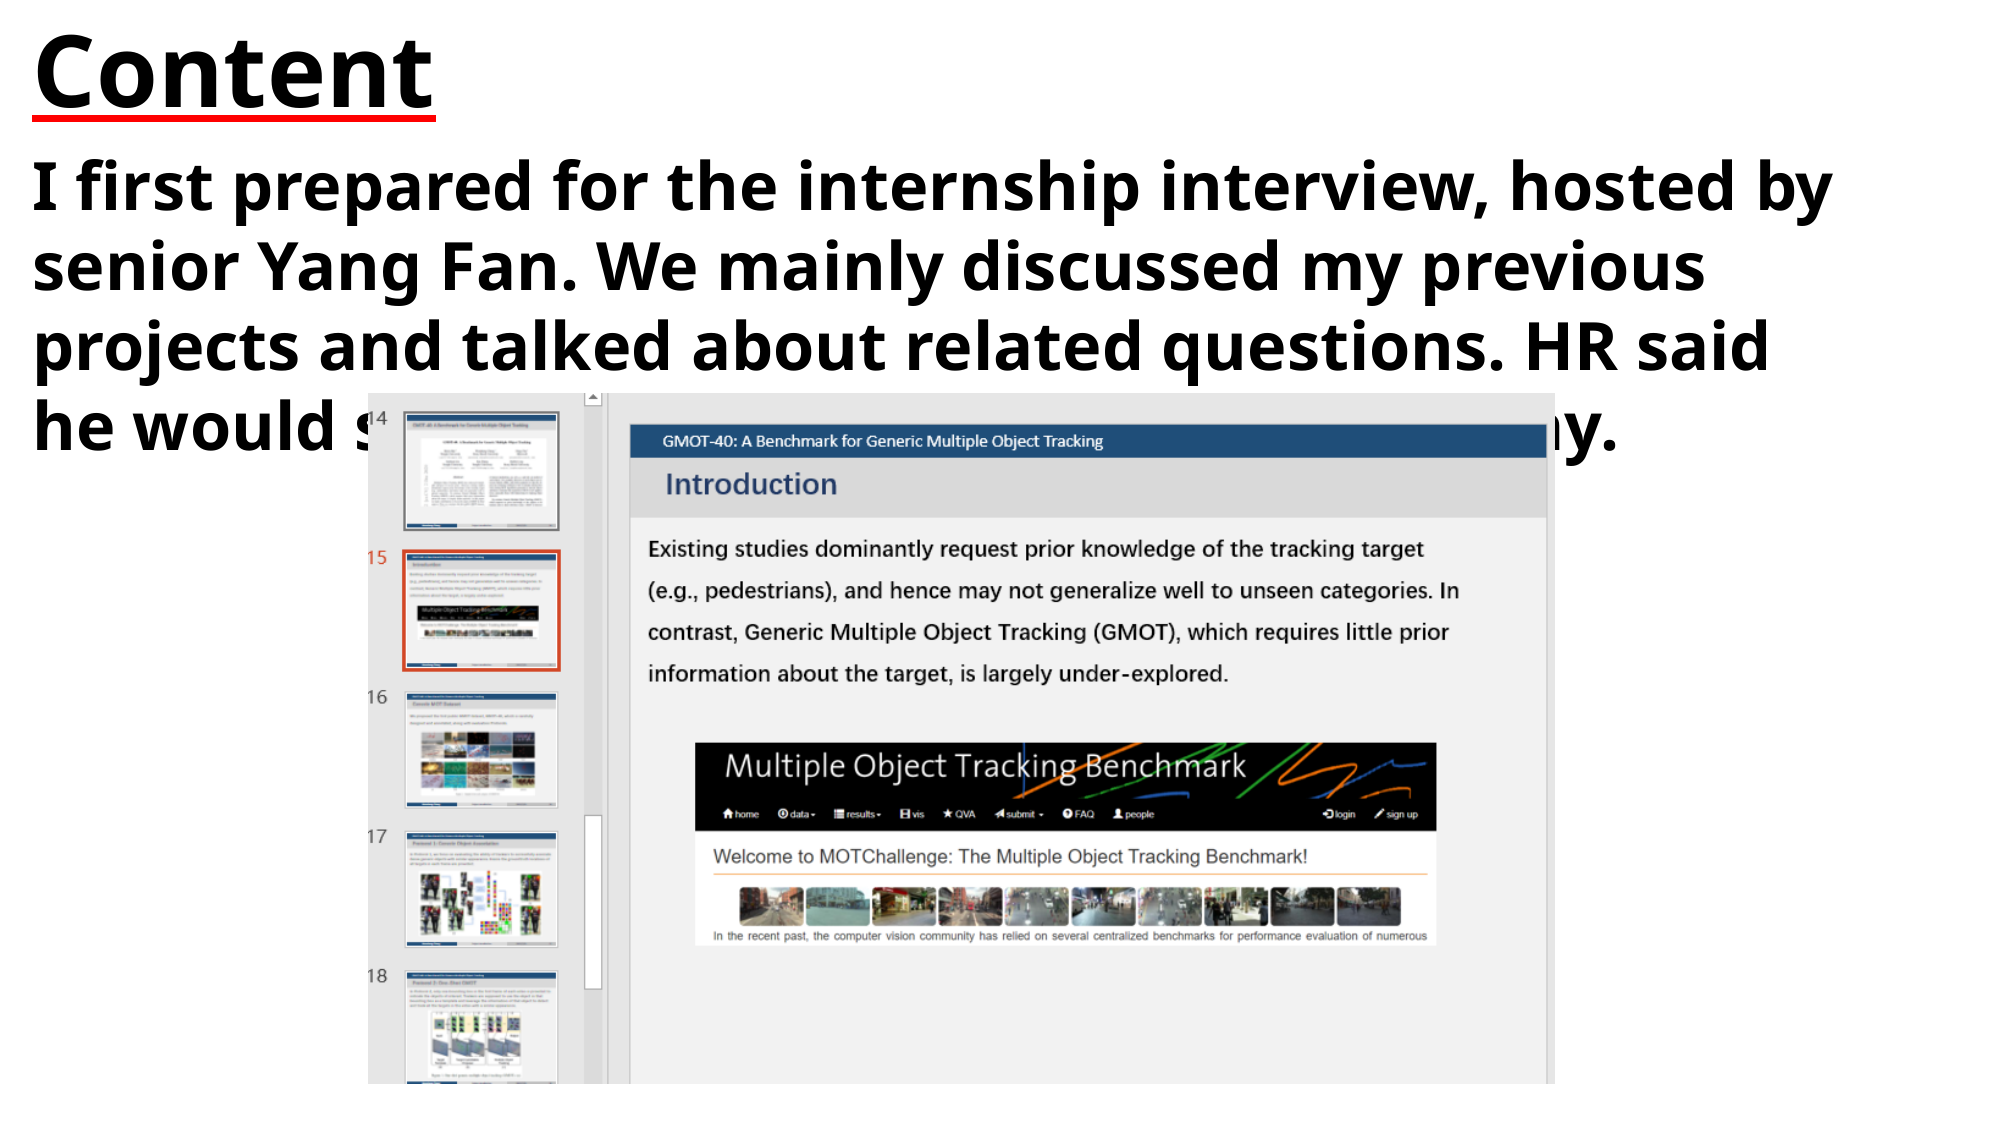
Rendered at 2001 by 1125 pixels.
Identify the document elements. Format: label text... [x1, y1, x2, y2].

text_box Content [17, 0, 1116, 135]
picture [367, 393, 1555, 1084]
text_box I first prepared for the internship interview, hosted by senior Yang Fan. We mainly discussed my previous projects and talked about related questions. HR said he would send me related files on next Monday. [17, 136, 1885, 471]
